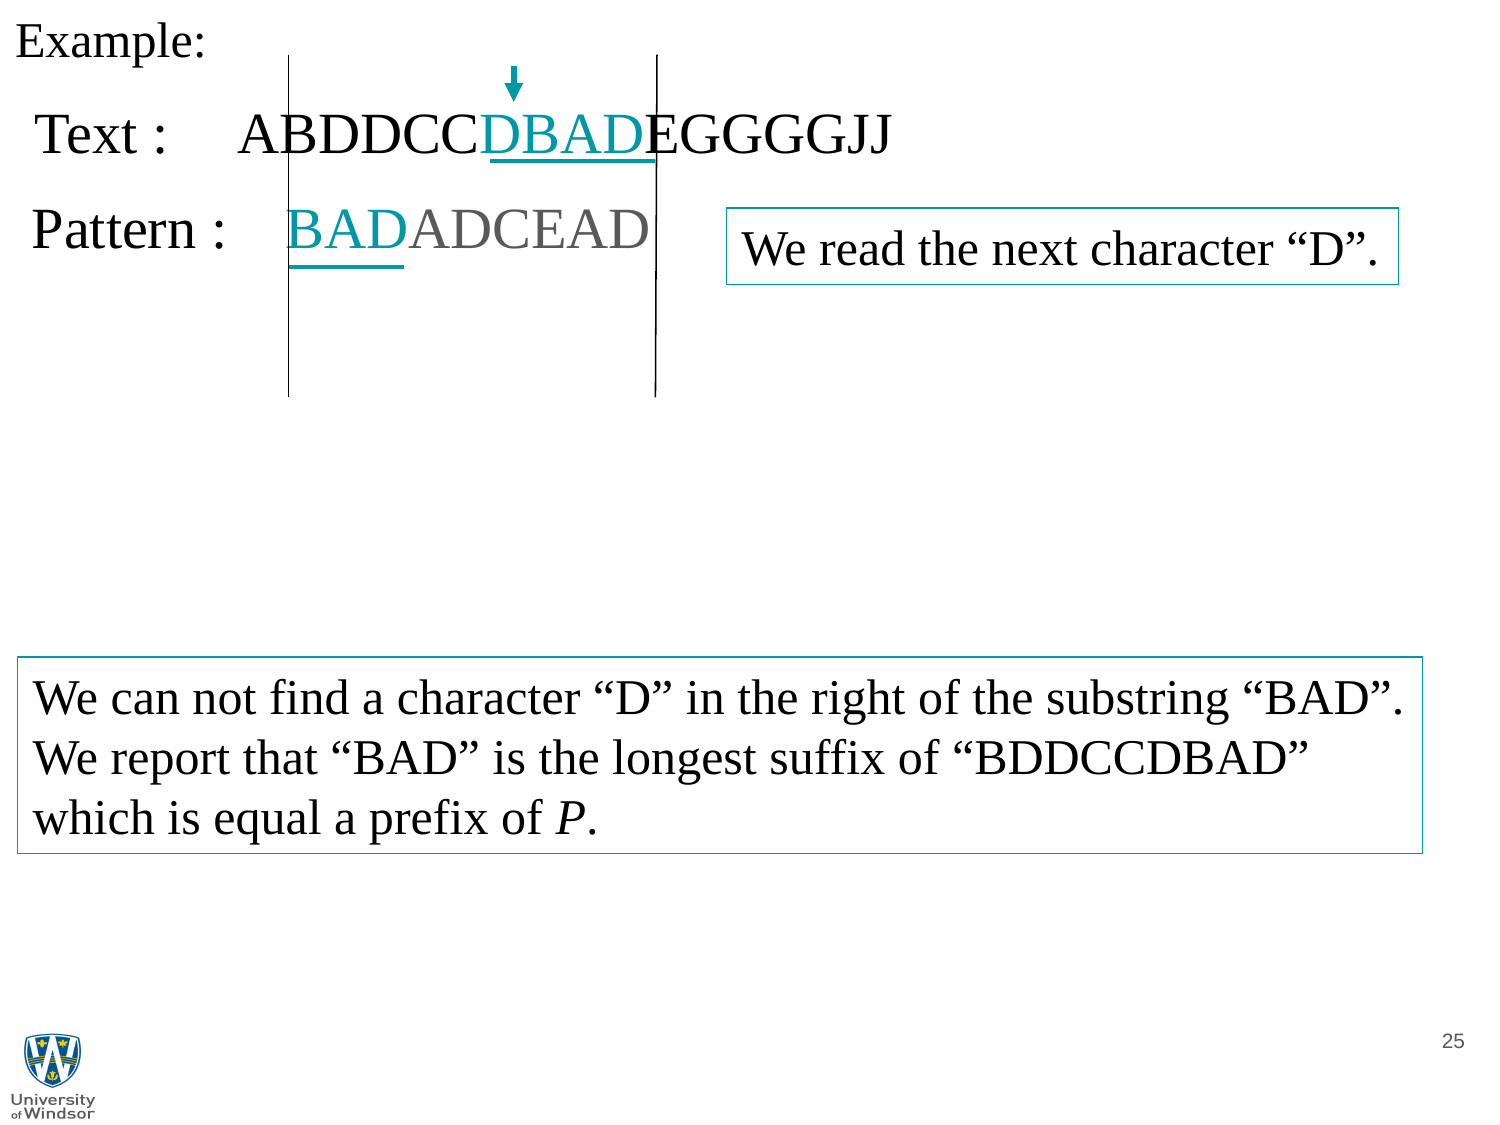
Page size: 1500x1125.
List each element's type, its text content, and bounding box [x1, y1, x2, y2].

text_box Pattern : BADADCEAD [16, 182, 284, 268]
text_box Pattern : BADADCEAD [293, 182, 650, 268]
picture [0, 1029, 104, 1125]
text_box Example: [0, 0, 350, 75]
text_box Text : ABDDCCDBADEGGGGJJ [663, 87, 919, 173]
text_box Text : ABDDCCDBADEGGGGJJ [293, 87, 650, 173]
text_box We read the next character “D”. [726, 207, 1399, 285]
slide_number 25 [1389, 1019, 1480, 1106]
text_box Pattern : BADADCEAD [663, 182, 668, 268]
text_box We can not find a character “D” in the right of the substring “BAD”. We report that “BAD” is the longest suffix of “BDDCCDBAD” which is equal a prefix of P. [17, 657, 1423, 854]
text_box Text : ABDDCCDBADEGGGGJJ [19, 87, 284, 173]
